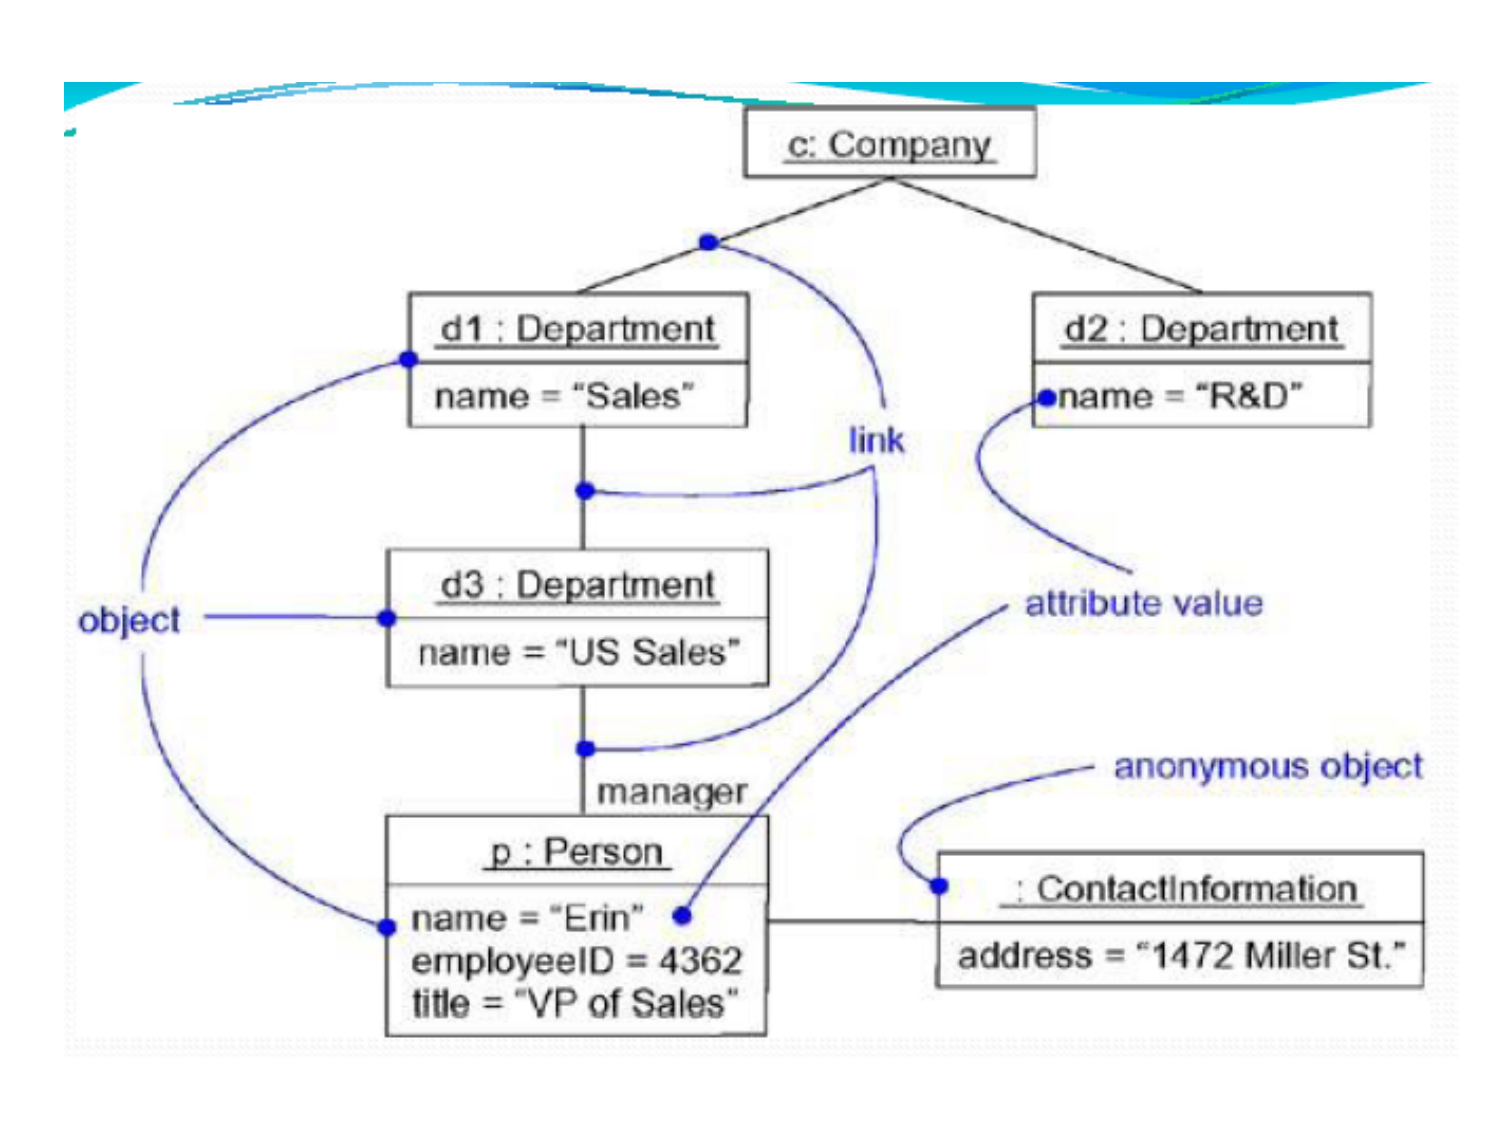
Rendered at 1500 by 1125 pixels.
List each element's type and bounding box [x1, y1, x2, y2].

picture [1246, 82, 1287, 90]
picture [64, 82, 1459, 1059]
